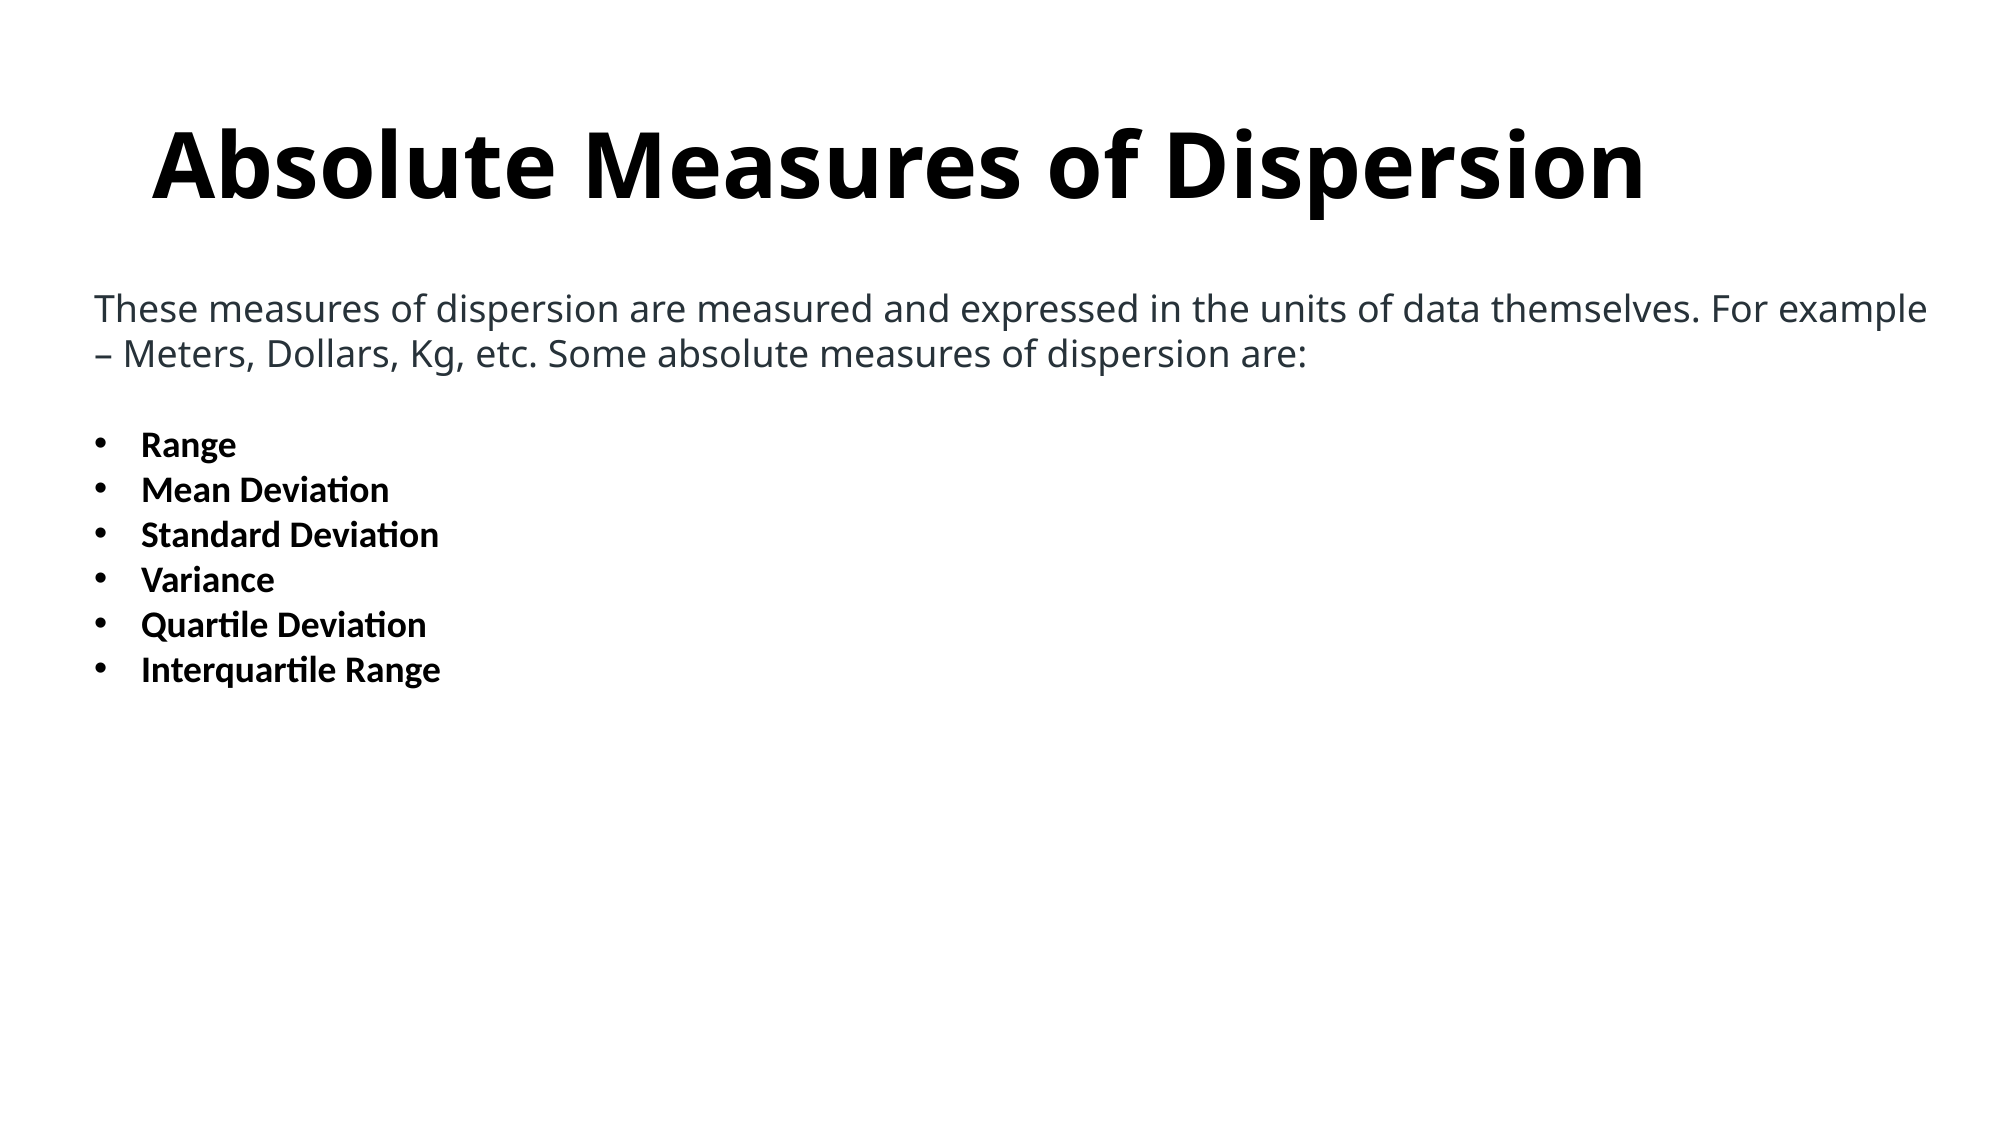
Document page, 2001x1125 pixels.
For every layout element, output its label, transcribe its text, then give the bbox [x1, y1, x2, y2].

text_box These measures of dispersion are measured and expressed in the units of data themselves. For example – Meters, Dollars, Kg, etc. Some absolute measures of dispersion are: Range Mean Deviation Standard Deviation Variance Quartile Deviation Interquartile Range [79, 277, 1955, 697]
title Absolute Measures of Dispersion [137, 59, 1863, 277]
